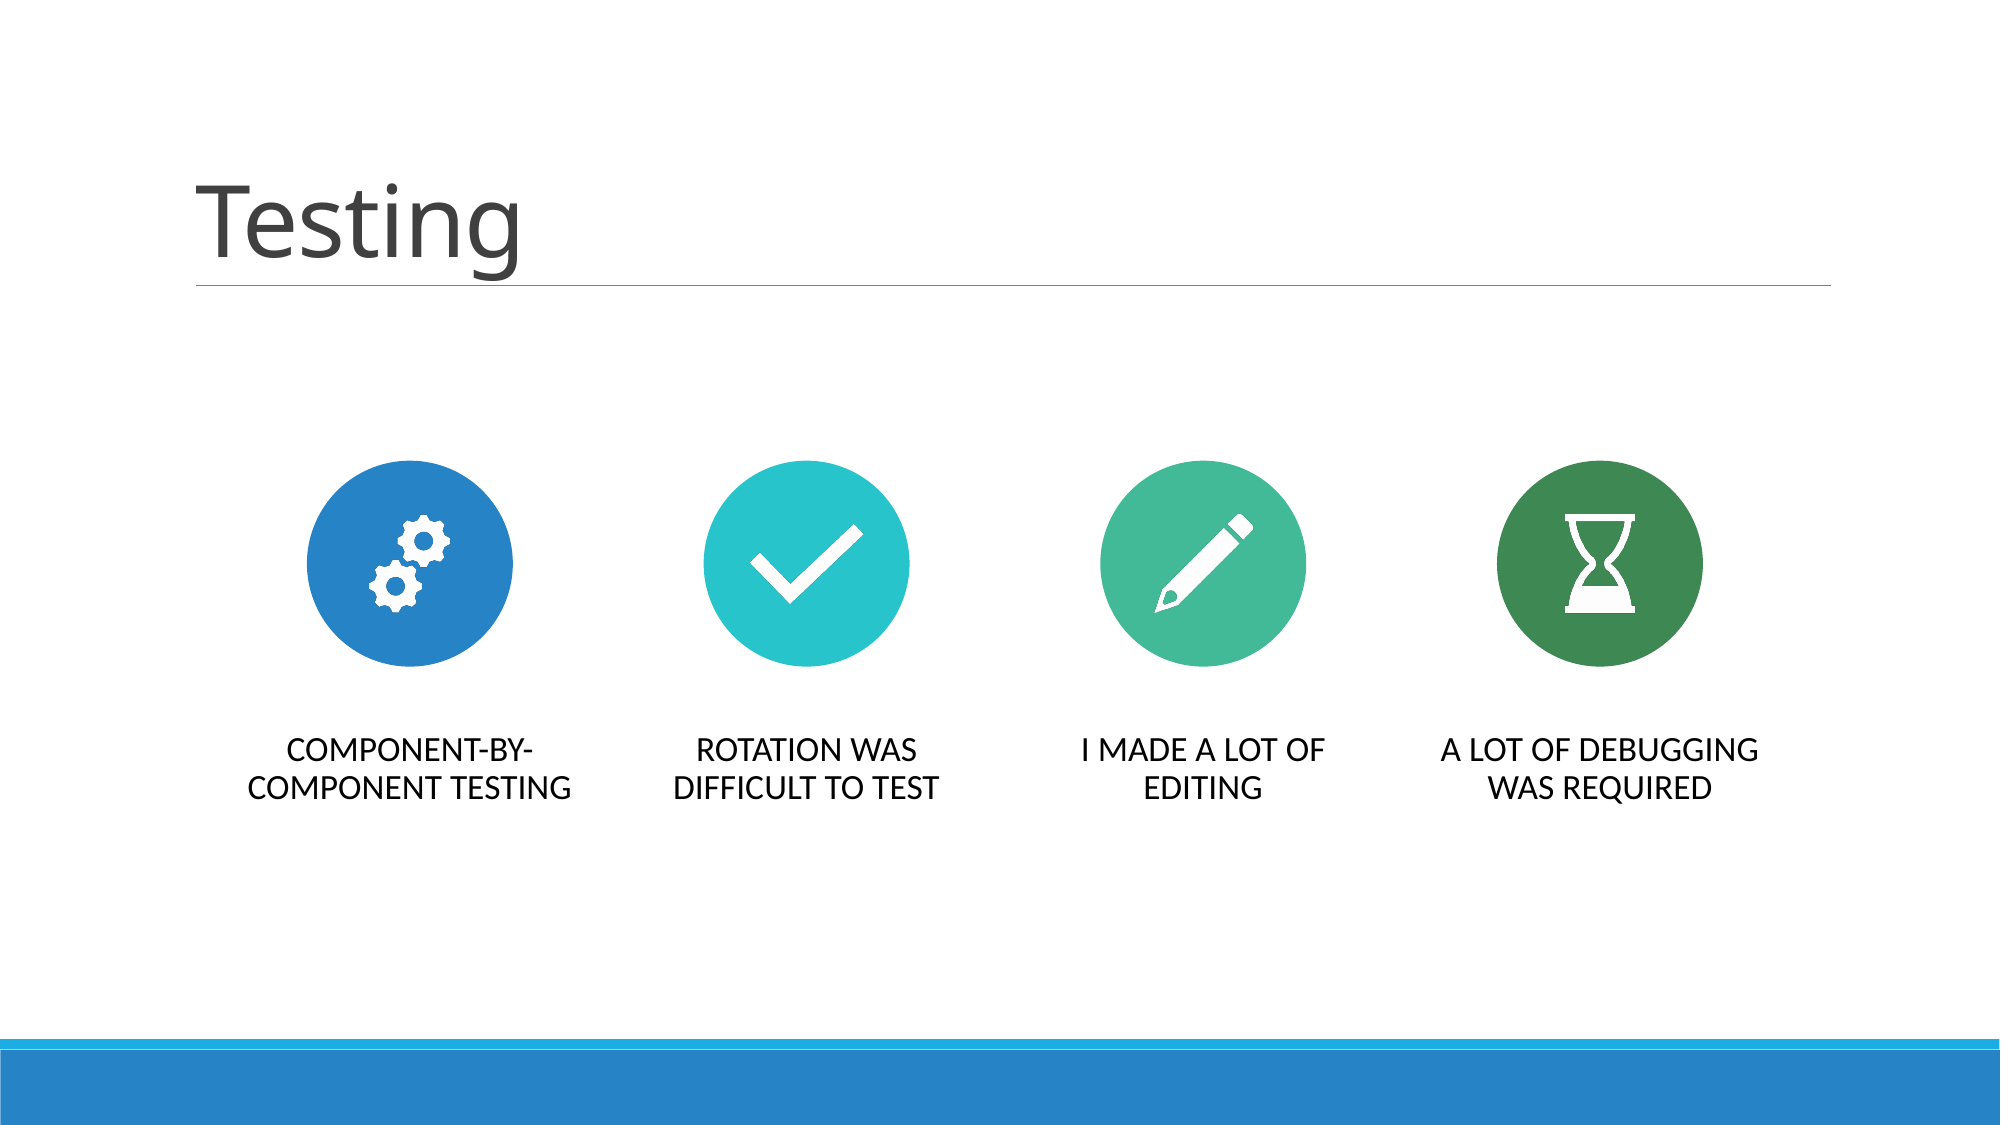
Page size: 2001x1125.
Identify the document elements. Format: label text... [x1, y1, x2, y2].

title Testing [180, 47, 1830, 285]
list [179, 343, 1831, 966]
